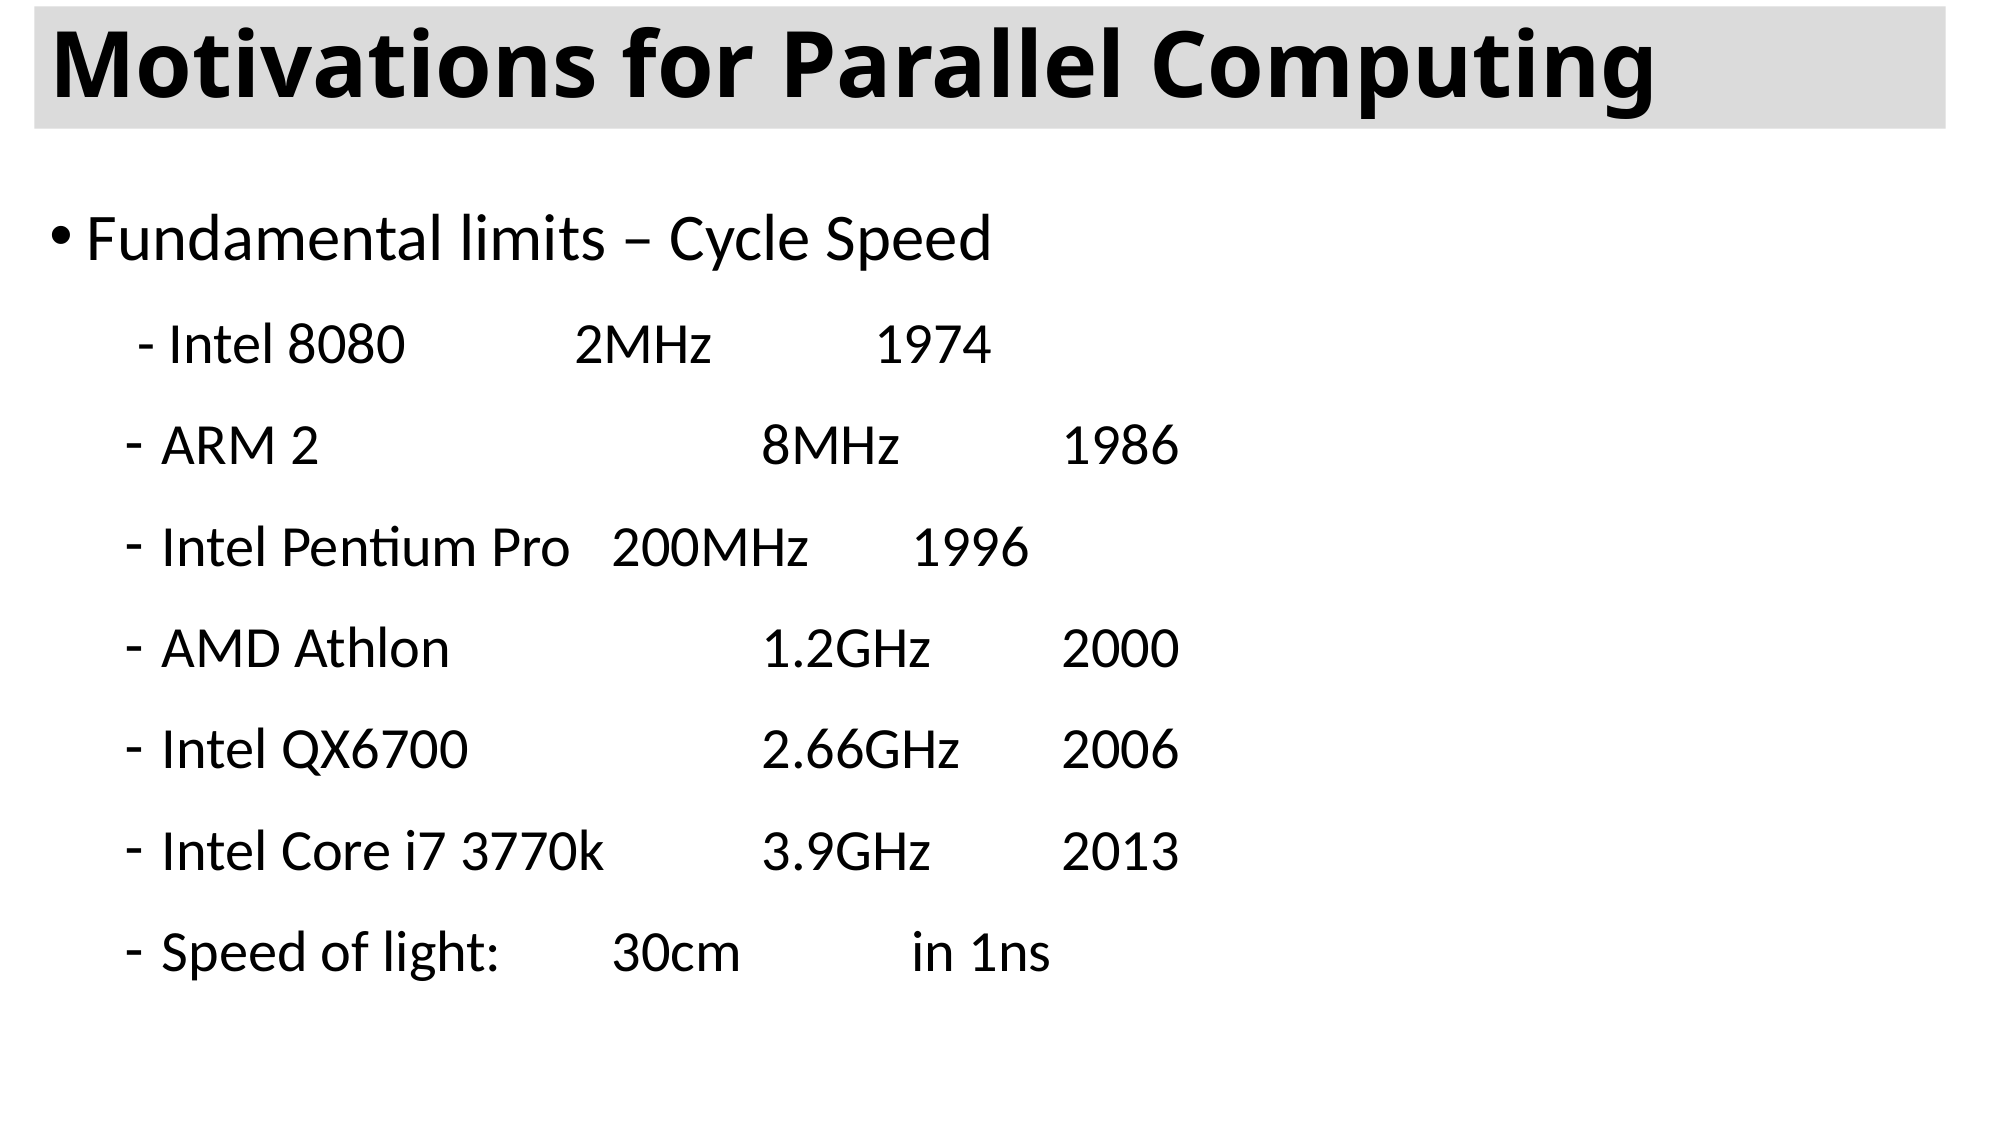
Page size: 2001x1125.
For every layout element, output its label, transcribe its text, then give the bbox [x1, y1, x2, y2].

list Fundamental limits – Cycle Speed - Intel 8080 2MHz 1974 ARM 2 8MHz 1986 Intel Pentium Pro 200MHz 1996 AMD Athlon 1.2GHz 2000 Intel QX6700 2.66GHz 2006 Intel Core i7 3770k 3.9GHz 2013 Speed of light: 30cm in 1ns [34, 162, 1946, 1089]
title Motivations for Parallel Computing [34, 6, 1946, 129]
